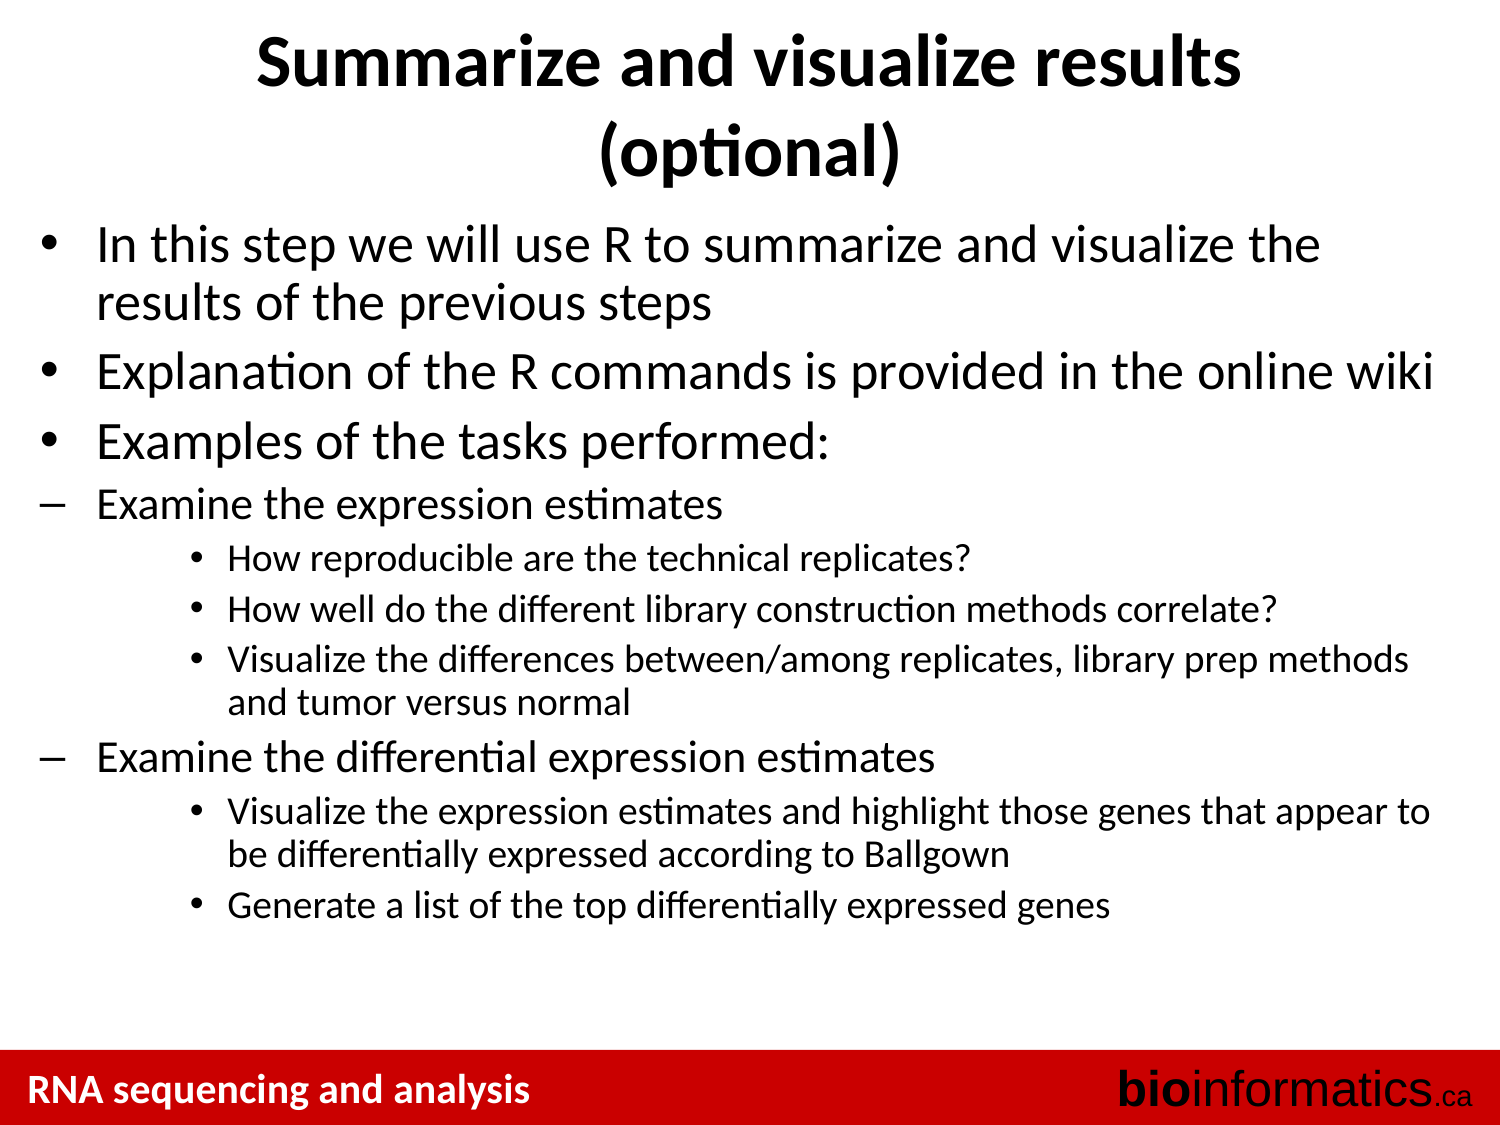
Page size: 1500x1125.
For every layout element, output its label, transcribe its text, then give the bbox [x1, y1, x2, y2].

list In this step we will use R to summarize and visualize the results of the previous steps Explanation of the R commands is provided in the online wiki Examples of the tasks performed: Examine the expression estimates How reproducible are the technical replicates? How well do the different library construction methods correlate? Visualize the differences between/among replicates, library prep methods and tumor versus normal Examine the differential expression estimates Visualize the expression estimates and highlight those genes that appear to be differentially expressed according to Ballgown Generate a list of the top differentially expressed genes [24, 208, 1475, 1038]
title Summarize and visualize results (optional) [24, 7, 1475, 195]
